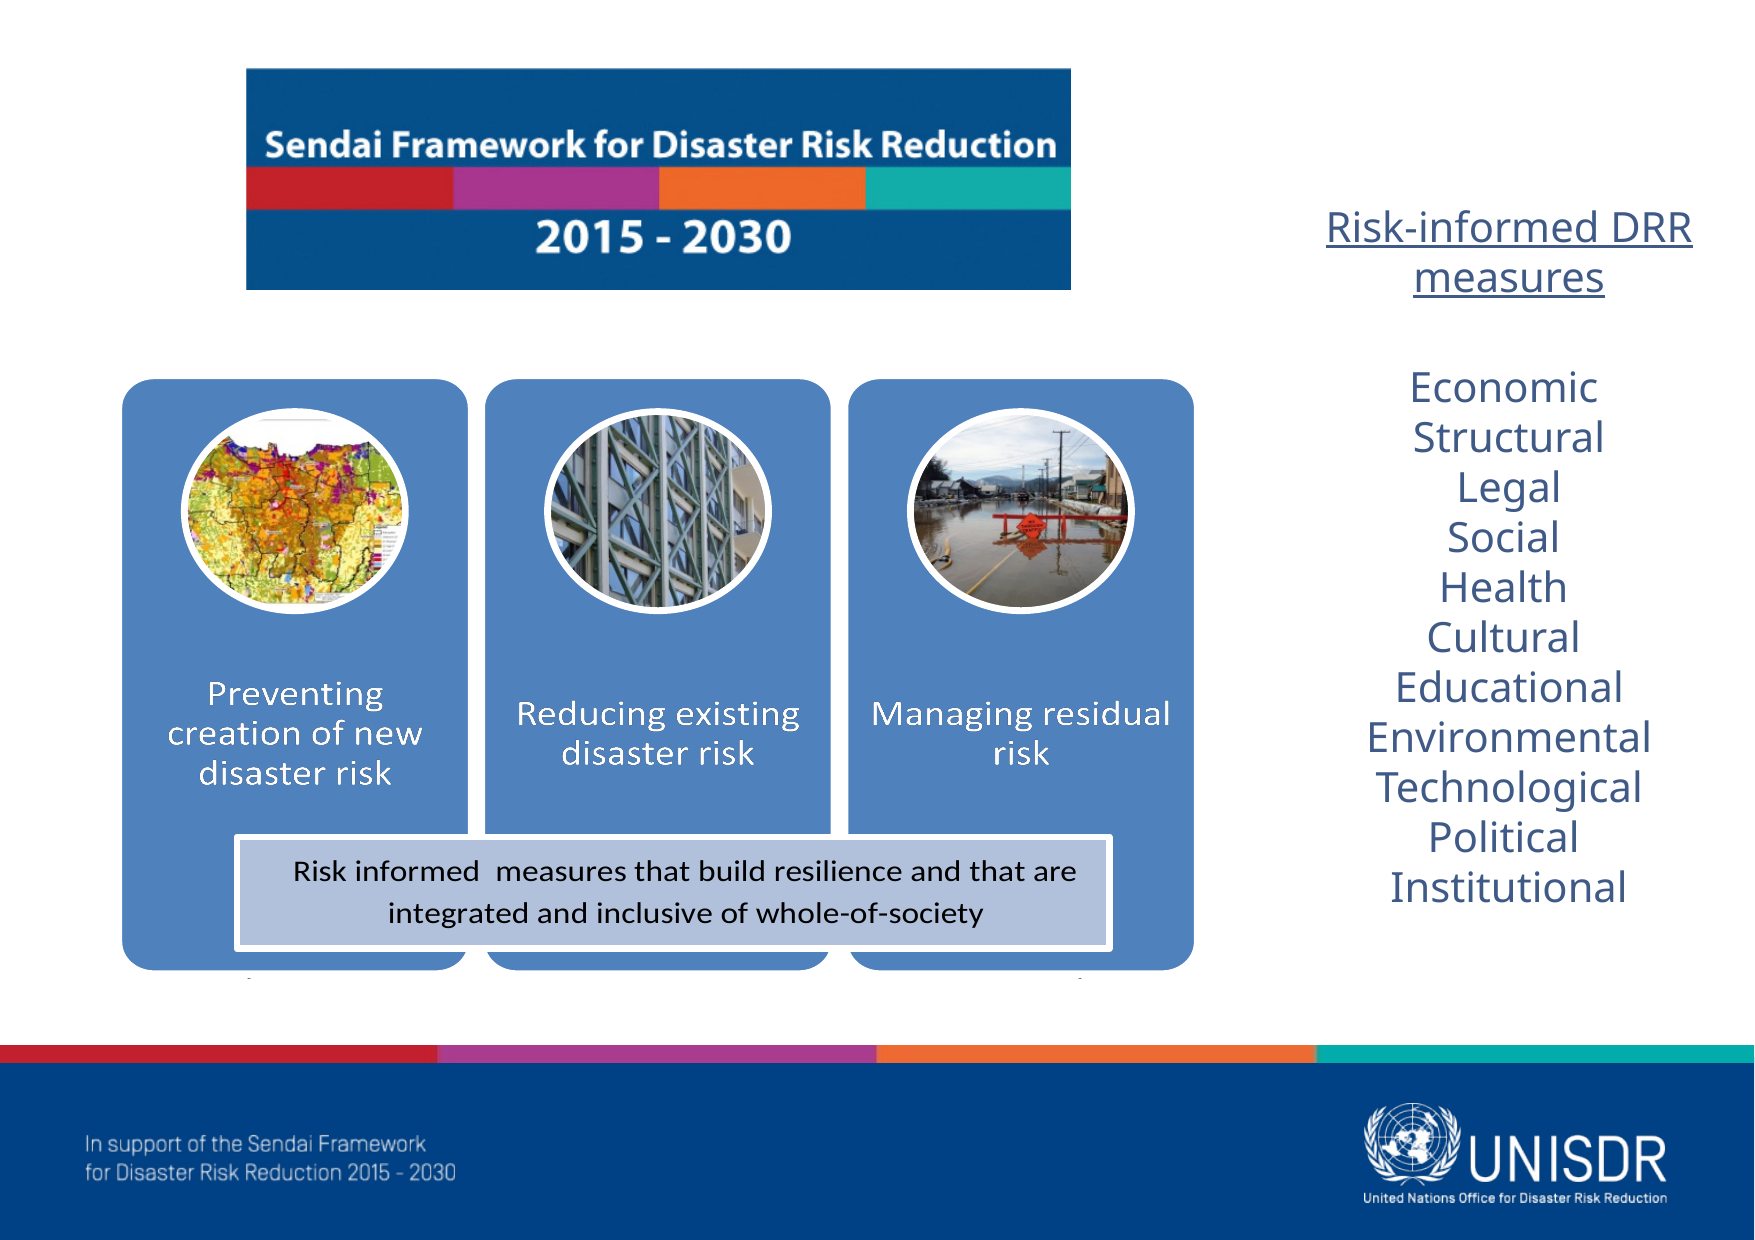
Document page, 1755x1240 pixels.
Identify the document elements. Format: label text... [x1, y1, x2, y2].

text_box Risk-informed DRR measures Economic Structural Legal Social Health Cultural Educational Environmental Technological Political Institutional [1300, 192, 1718, 919]
picture [244, 67, 1072, 290]
picture [73, 1121, 479, 1199]
picture [1364, 1103, 1668, 1203]
picture [0, 1045, 1755, 1063]
picture [0, 302, 1453, 979]
